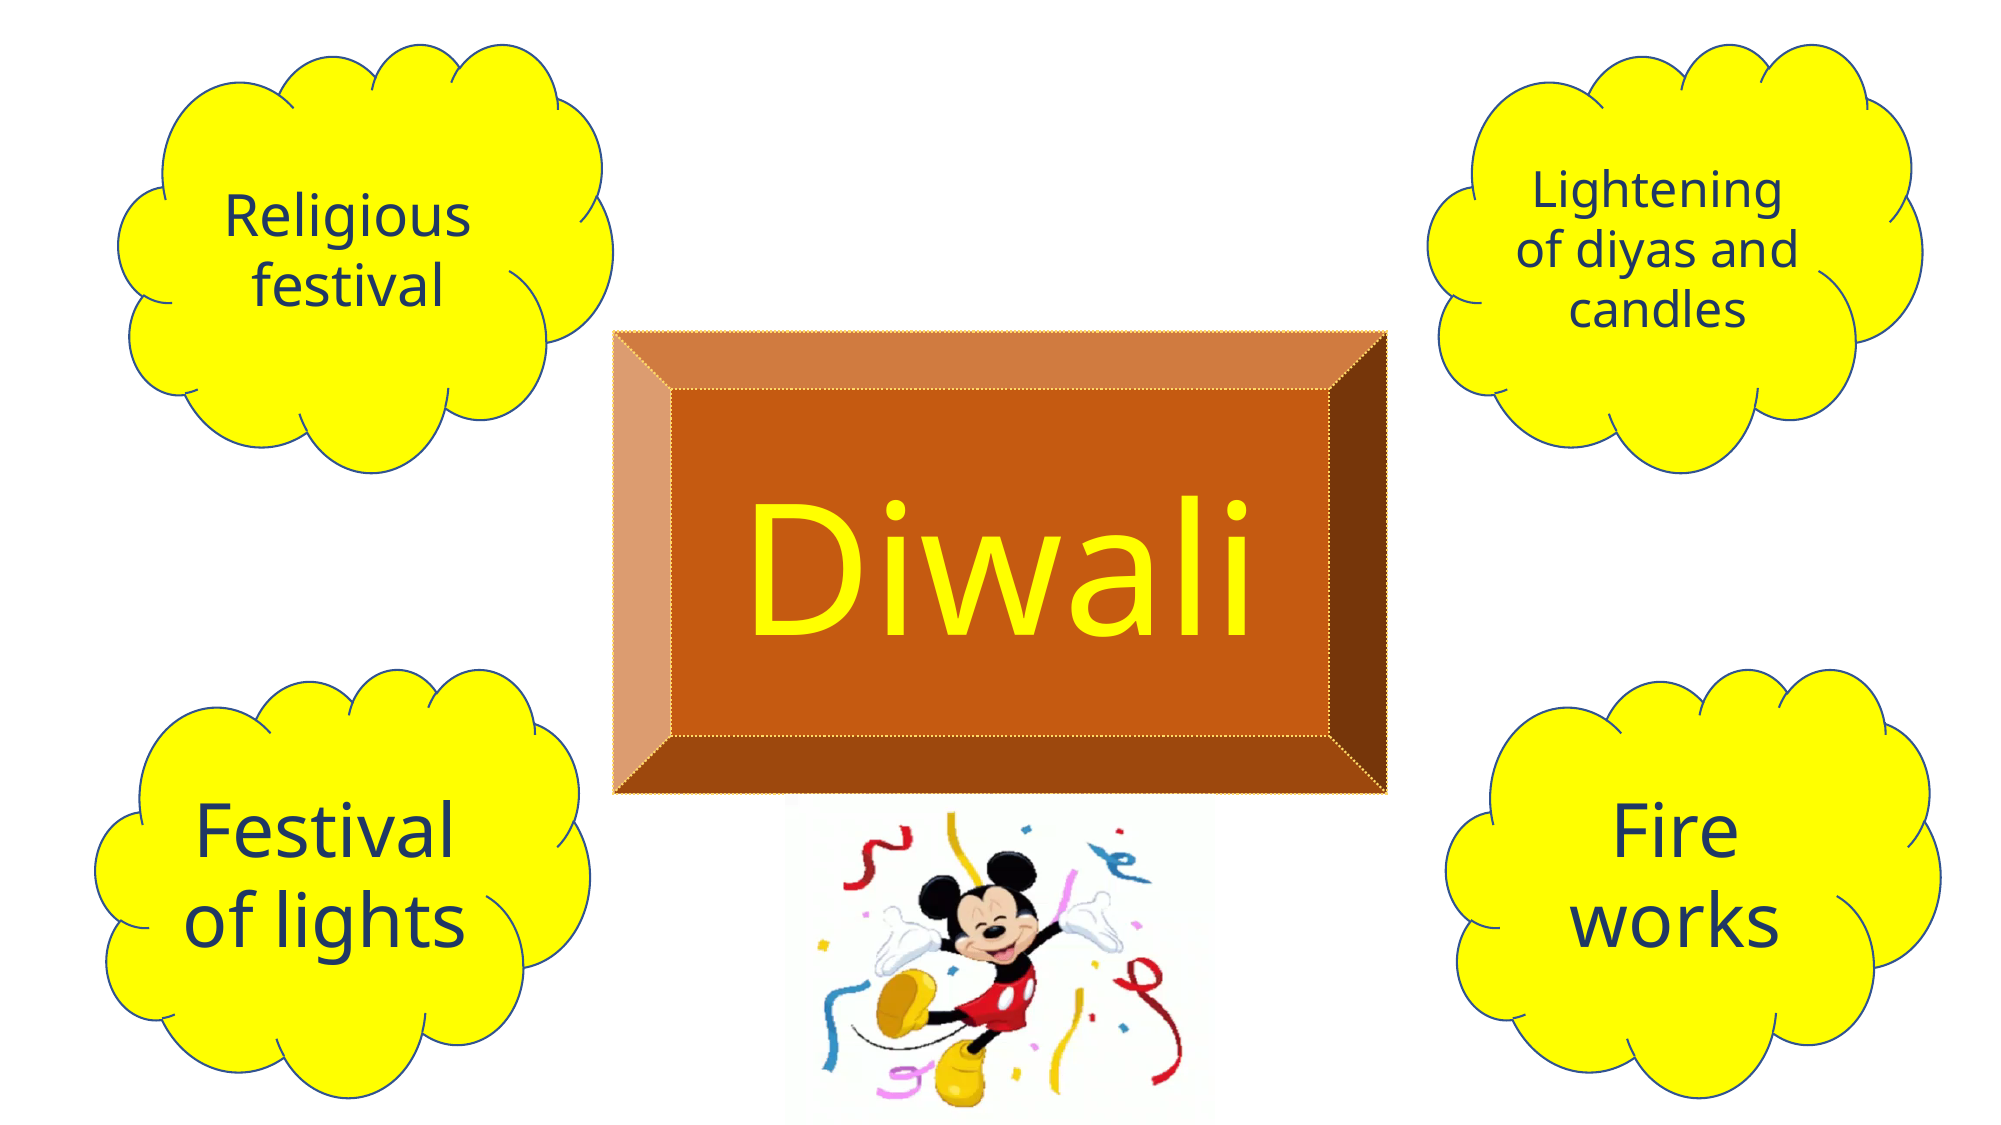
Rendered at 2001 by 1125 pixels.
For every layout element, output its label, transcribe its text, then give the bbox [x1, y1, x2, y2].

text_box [784, 793, 1216, 1125]
text_box Fire works [1444, 668, 1942, 1100]
text_box Lightening of diyas and candles [1426, 43, 1924, 475]
text_box Diwali [612, 330, 1388, 795]
text_box Festival of lights [94, 668, 592, 1100]
text_box Religious festival [117, 43, 615, 475]
